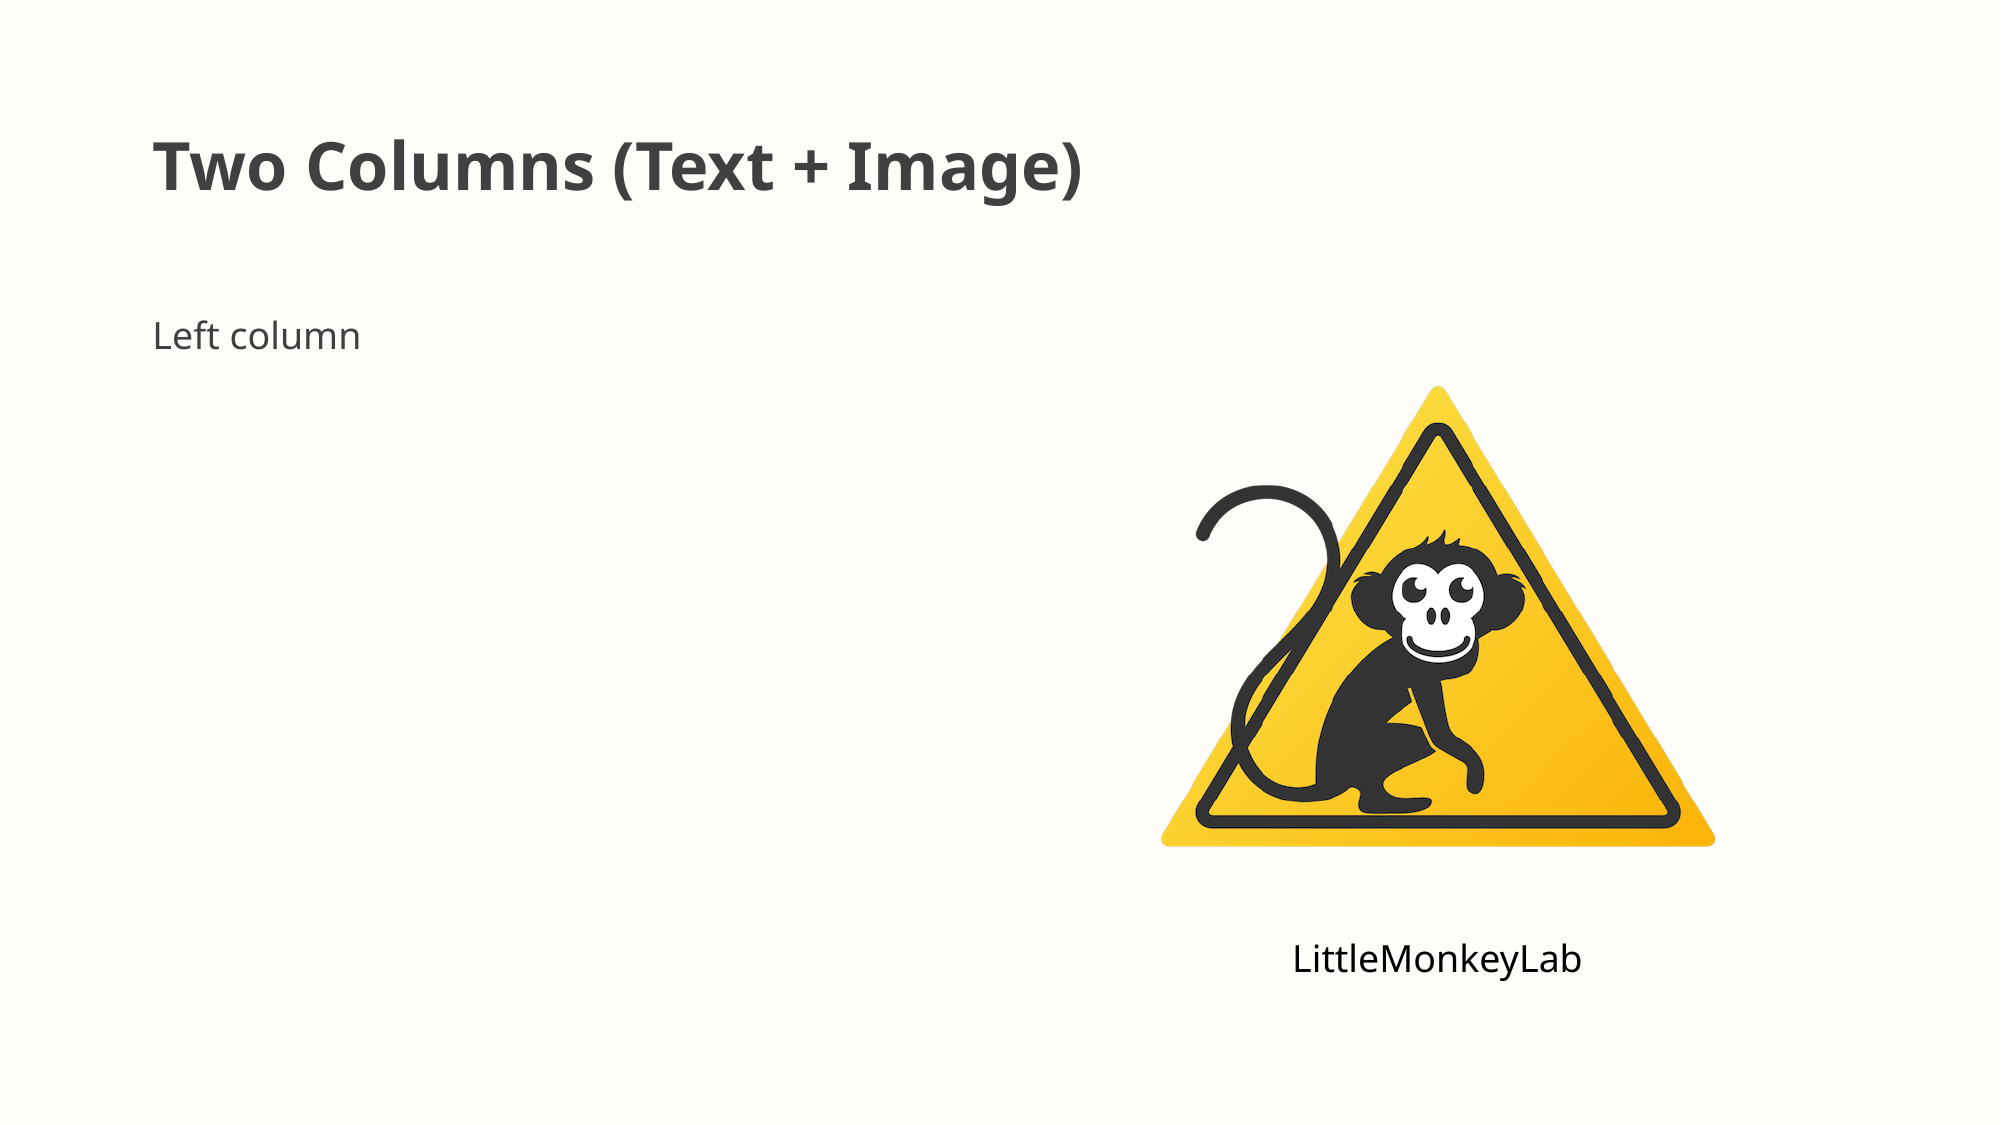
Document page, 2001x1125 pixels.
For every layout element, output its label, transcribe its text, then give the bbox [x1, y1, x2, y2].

picture [1122, 297, 1753, 928]
text_box LittleMonkeyLab [1012, 927, 1863, 1011]
list Left column [137, 299, 988, 1014]
title Two Columns (Text + Image) [137, 59, 1863, 278]
